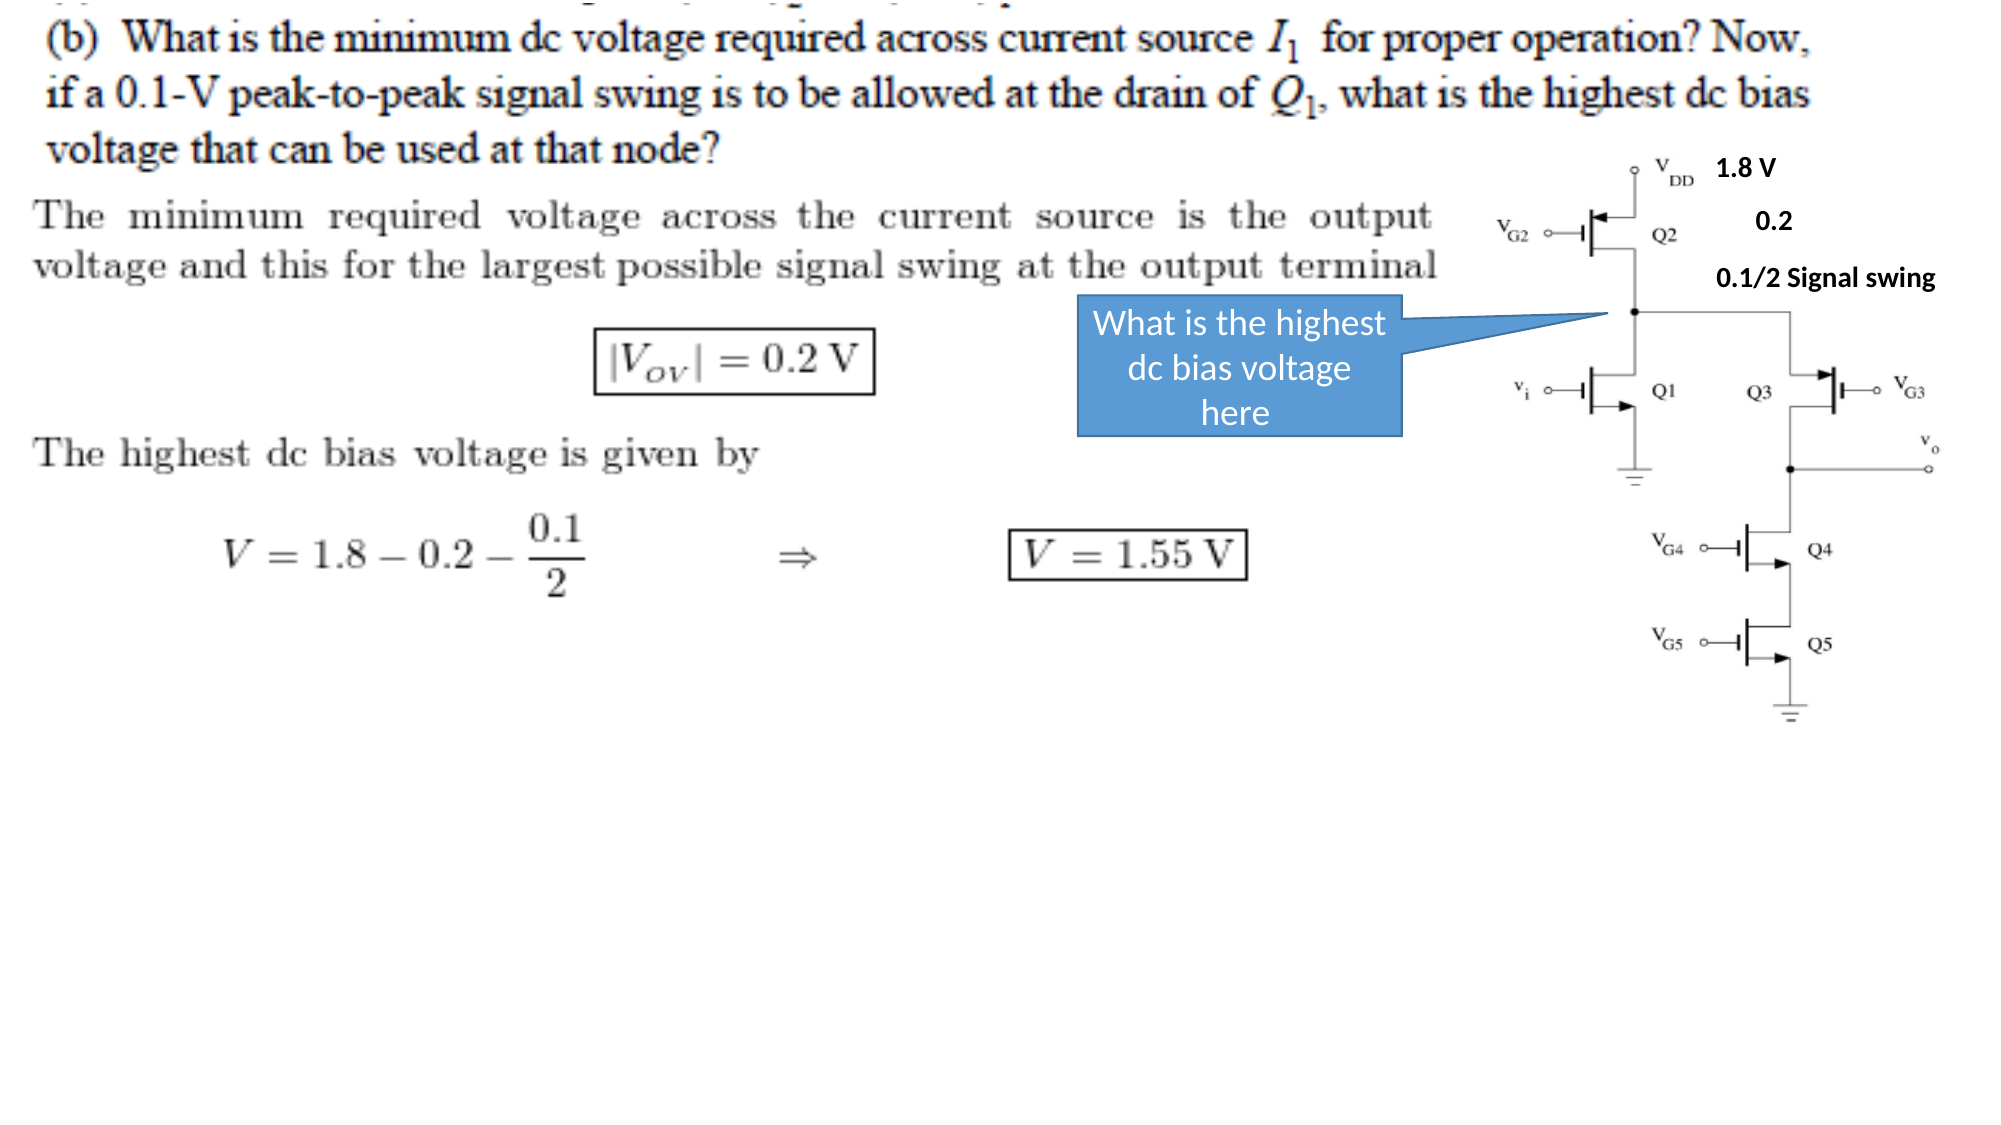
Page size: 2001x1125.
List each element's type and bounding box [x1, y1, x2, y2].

text_box [1077, 141, 1989, 729]
picture [5, 3, 2000, 727]
text_box [1699, 140, 1953, 302]
